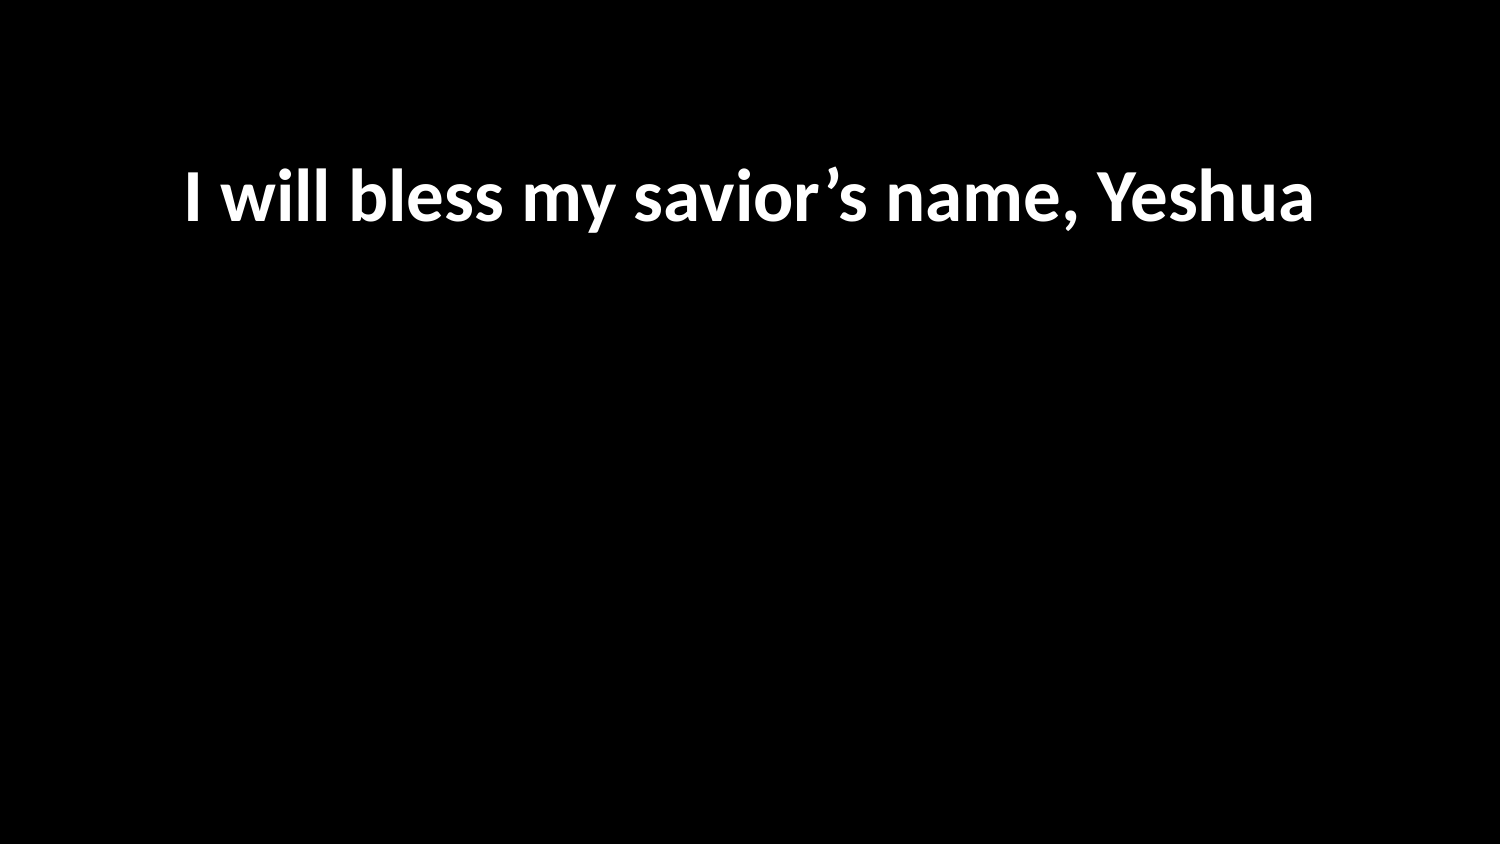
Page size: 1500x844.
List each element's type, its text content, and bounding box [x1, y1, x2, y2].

list I will bless my savior’s name, Yeshua [0, 106, 1500, 289]
